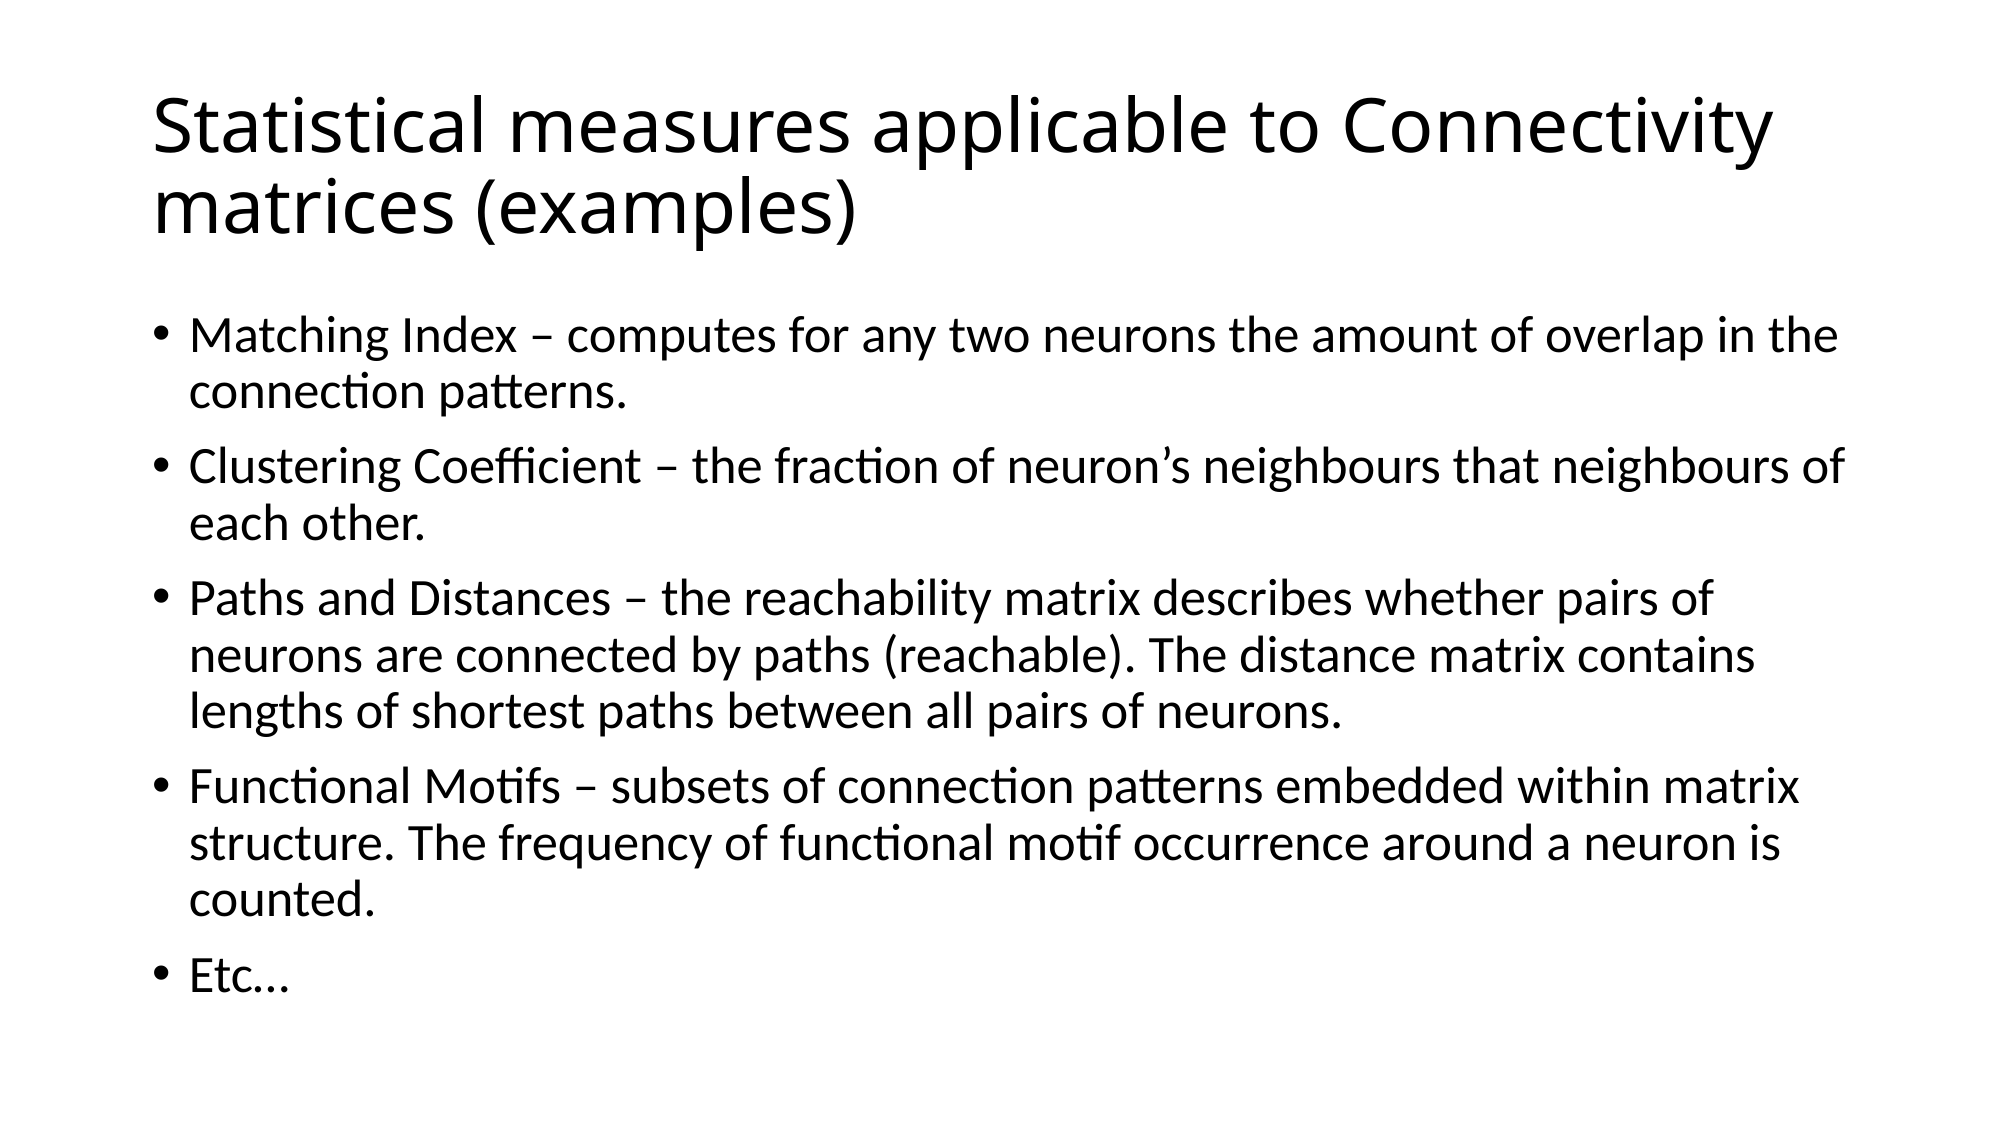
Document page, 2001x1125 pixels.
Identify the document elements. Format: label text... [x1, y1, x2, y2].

title Statistical measures applicable to Connectivity matrices (examples) [137, 59, 1863, 278]
list Matching Index – computes for any two neurons the amount of overlap in the connection patterns. Clustering Coefficient – the fraction of neuron’s neighbours that neighbours of each other. Paths and Distances – the reachability matrix describes whether pairs of neurons are connected by paths (reachable). The distance matrix contains lengths of shortest paths between all pairs of neurons. Functional Motifs – subsets of connection patterns embedded within matrix structure. The frequency of functional motif occurrence around a neuron is counted. Etc… [137, 299, 1863, 1014]
